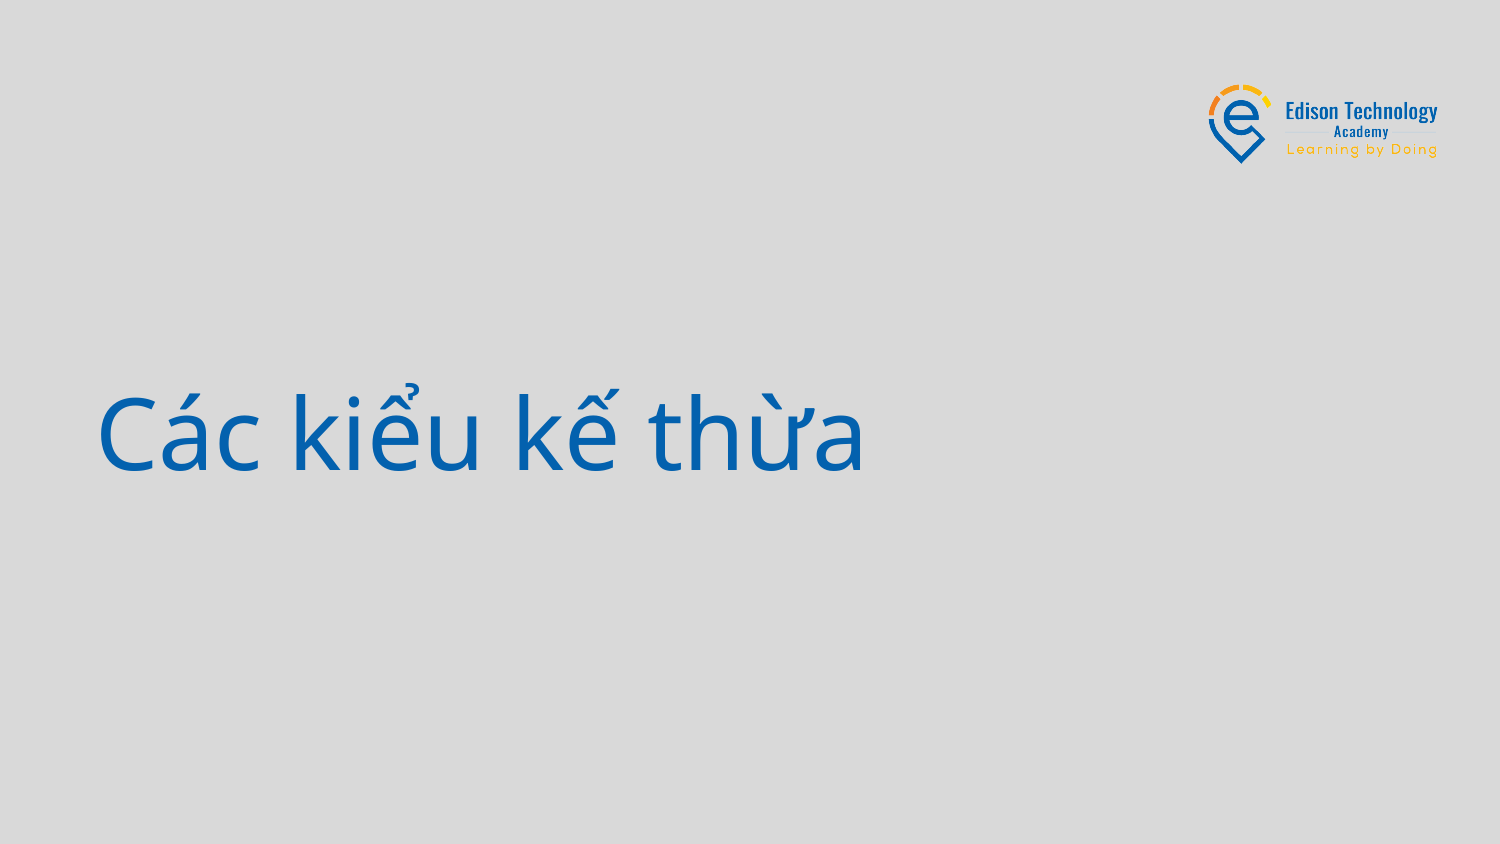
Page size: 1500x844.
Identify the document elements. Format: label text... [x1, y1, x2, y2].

title Các kiểu kế thừa [80, 86, 1013, 758]
picture [1147, 83, 1500, 167]
